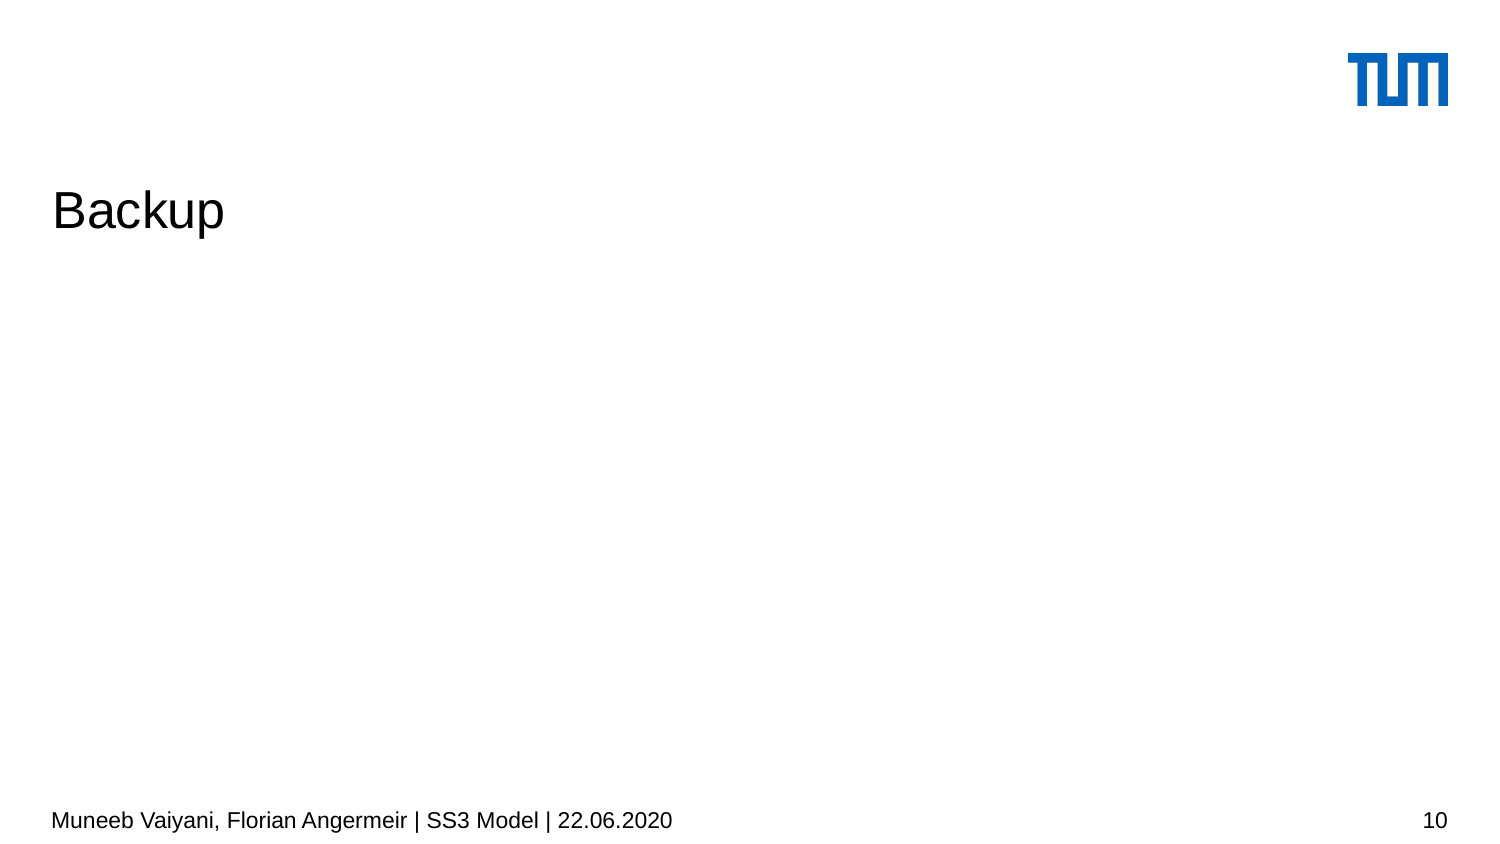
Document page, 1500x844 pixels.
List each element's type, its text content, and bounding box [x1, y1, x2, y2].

title Backup [52, 159, 1449, 222]
footer Muneeb Vaiyani, Florian Angermeir | SS3 Model | 22.06.2020 [51, 796, 1112, 842]
picture [1348, 53, 1448, 106]
slide_number ‹#› [1112, 796, 1448, 842]
